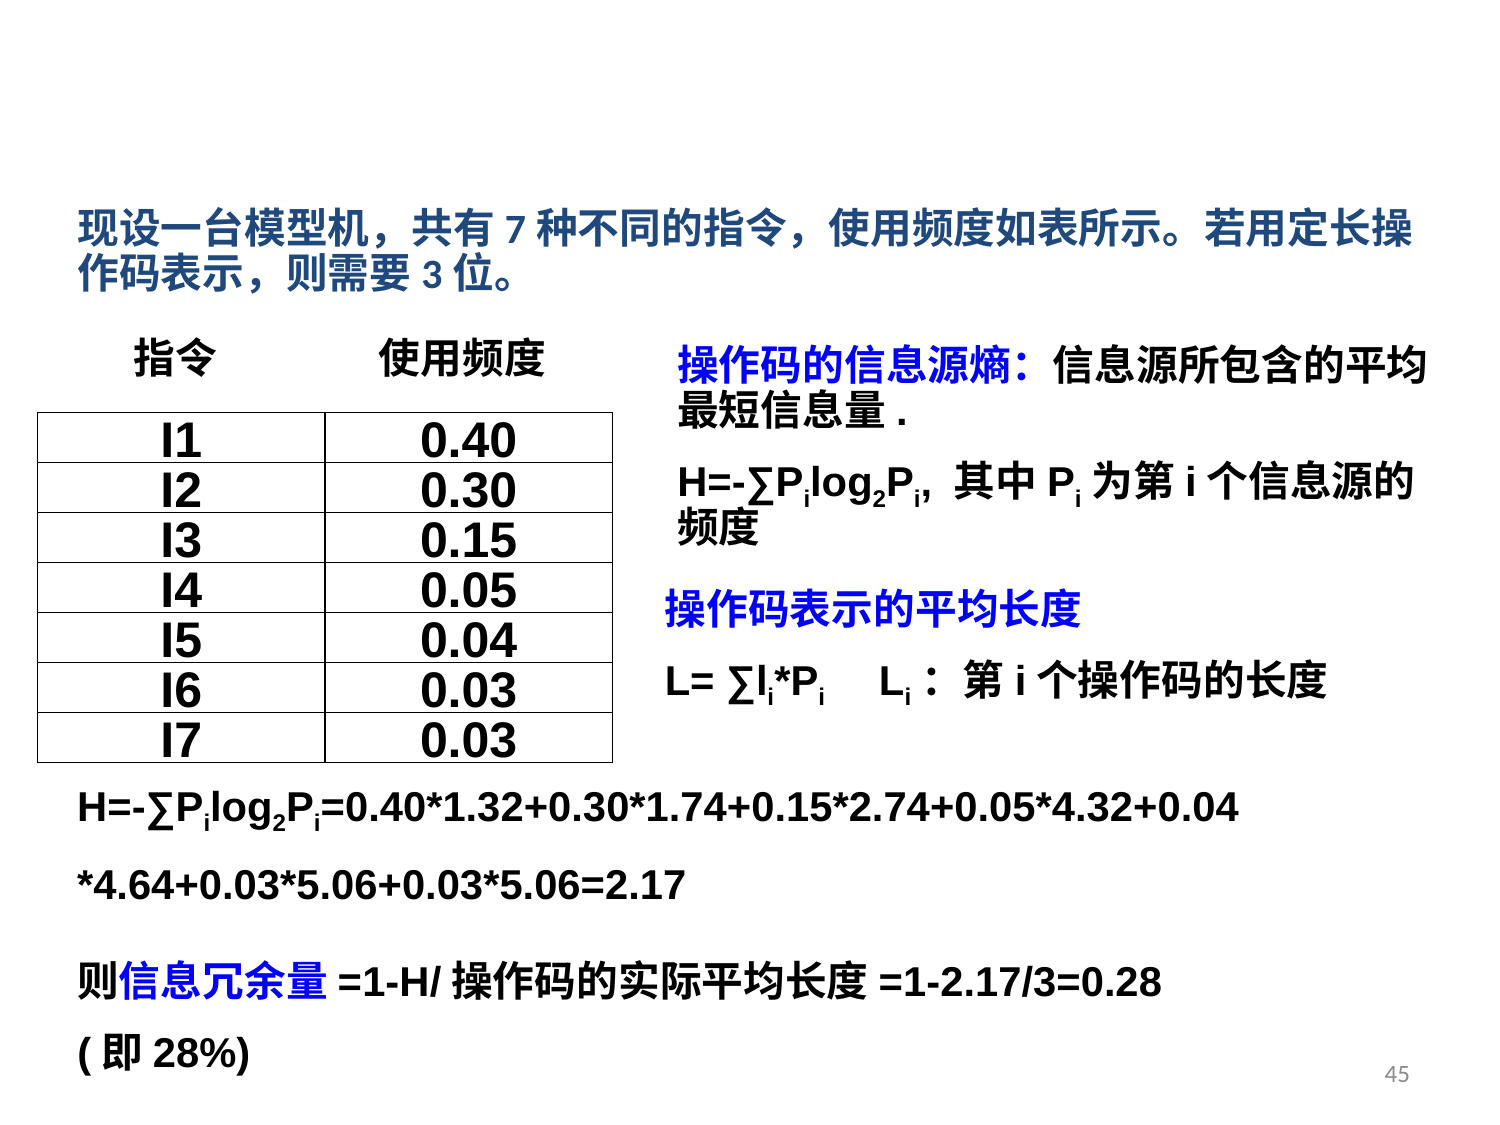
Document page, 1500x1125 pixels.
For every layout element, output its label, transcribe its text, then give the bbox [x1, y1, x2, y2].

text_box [37, 324, 613, 763]
list 现设一台模型机，共有7种不同的指令，使用频度如表所示。若用定长操作码表示，则需要3位。 [62, 200, 1450, 313]
text_box 操作码的信息源熵：信息源所包含的平均最短信息量. H=-∑Pilog2Pi, 其中Pi为第i个信息源的频度 [662, 337, 1463, 560]
text_box 操作码表示的平均长度 L= ∑li*Pi Li：第i个操作码的长度 [650, 575, 1450, 718]
text_box H=-∑Pilog2Pi=0.40*1.32+0.30*1.74+0.15*2.74+0.05*4.32+0.04 *4.64+0.03*5.06+0.03*5.06=2.17 [62, 772, 1263, 915]
slide_number 45 [1074, 1042, 1425, 1103]
text_box 则信息冗余量=1-H/操作码的实际平均长度=1-2.17/3=0.28 (即28%) [62, 947, 1225, 1084]
